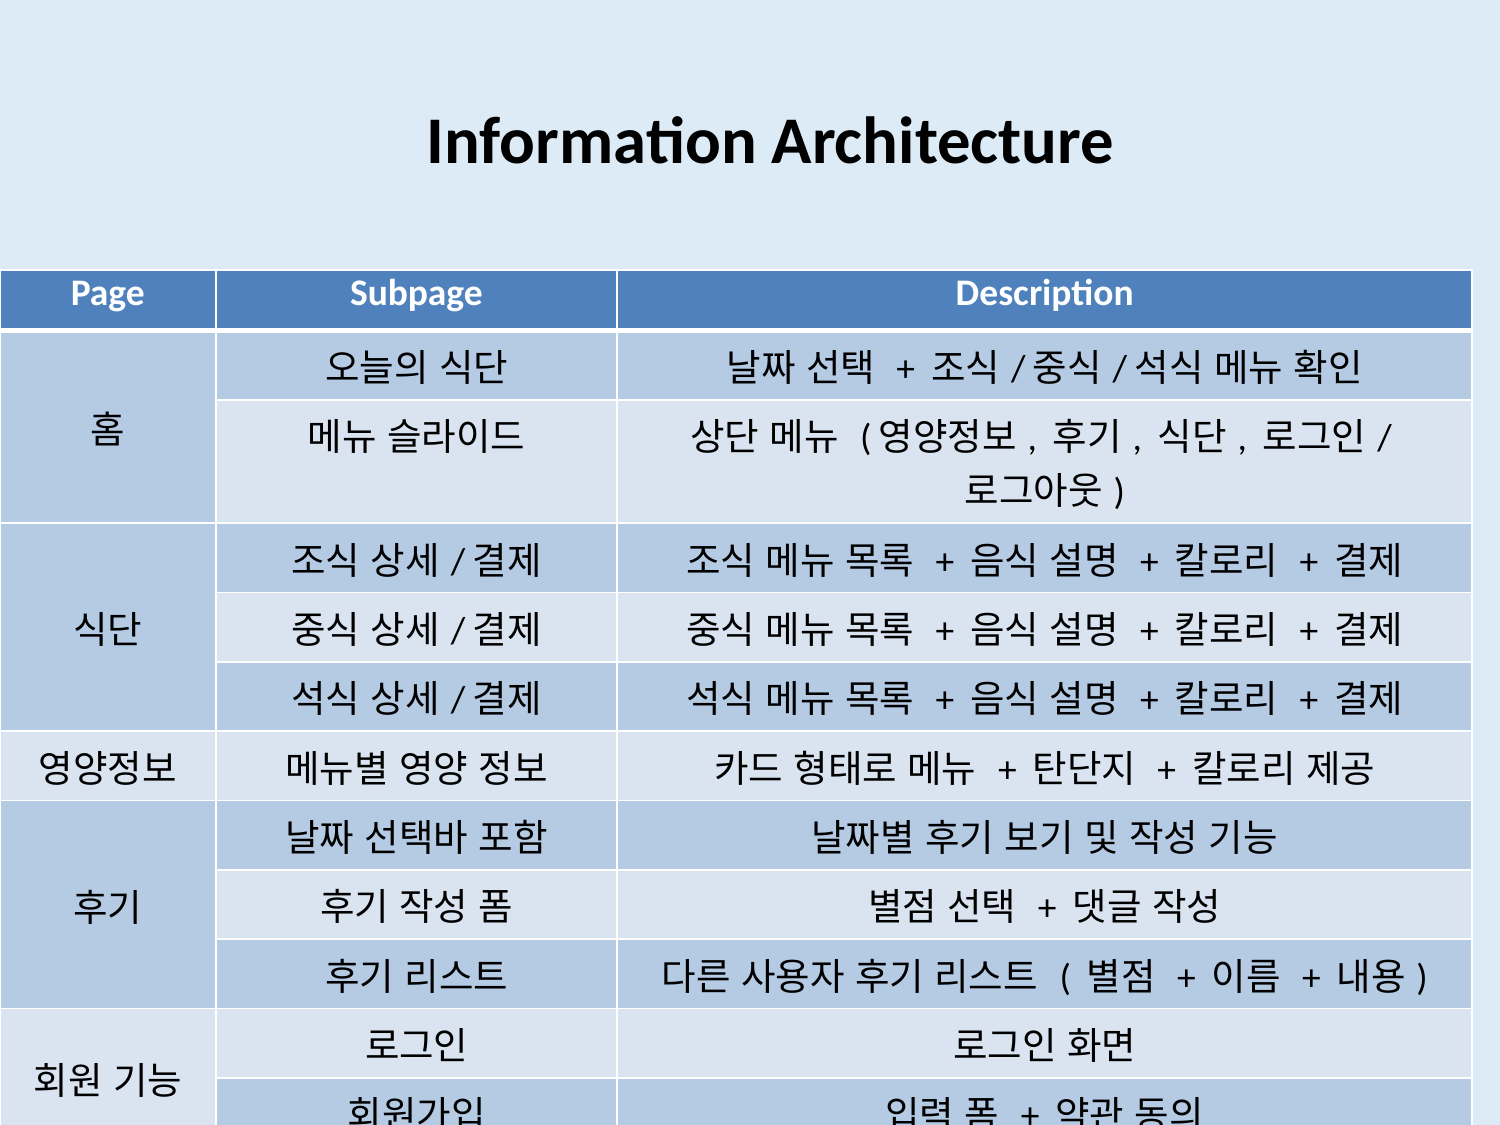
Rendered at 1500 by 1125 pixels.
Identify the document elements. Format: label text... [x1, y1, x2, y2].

table_cell 조식 메뉴 목록 + 음식 설명 + 칼로리 + 결제 [618, 524, 1471, 592]
table_cell 날짜 선택 + 조식/중식/석식 메뉴 확인 [618, 333, 1471, 399]
table_cell 카드 형태로 메뉴 + 탄단지 + 칼로리 제공 [618, 732, 1471, 800]
table_header Description [618, 271, 1471, 328]
table_cell 회원 기능 [1, 1009, 215, 1125]
table_header Page [1, 271, 215, 328]
table_cell 영양정보 [1, 732, 215, 800]
table_cell 후기 [1, 801, 215, 1008]
table_cell 후기 리스트 [217, 940, 616, 1008]
table_cell 로그인 [217, 1009, 616, 1077]
table_cell 후기 작성 폼 [217, 871, 616, 938]
table_cell 오늘의 식단 [217, 333, 616, 399]
table_cell 날짜별 후기 보기 및 작성 기능 [618, 801, 1471, 869]
table_cell 중식 메뉴 목록 + 음식 설명 + 칼로리 + 결제 [618, 593, 1471, 661]
table_cell 중식 상세/결제 [217, 593, 616, 661]
table_cell 메뉴별 영양 정보 [217, 732, 616, 800]
table_cell 메뉴 슬라이드 [217, 401, 616, 522]
table_cell 입력 폼 + 약관 동의 [618, 1079, 1471, 1125]
table_cell 석식 상세/결제 [217, 663, 616, 730]
title Information Architecture [170, 43, 1372, 231]
table_cell 석식 메뉴 목록 + 음식 설명 + 칼로리 + 결제 [618, 663, 1471, 730]
table_cell 식단 [1, 524, 215, 730]
table_cell 별점 선택 + 댓글 작성 [618, 871, 1471, 938]
table_header Subpage [217, 271, 616, 328]
table_cell 상단 메뉴 (영양정보, 후기, 식단, 로그인/로그아웃) [618, 401, 1471, 522]
table_cell 다른 사용자 후기 리스트 ( 별점 + 이름 + 내용) [618, 940, 1471, 1008]
table_cell 홈 [1, 333, 215, 522]
table_cell 회원가입 [217, 1079, 616, 1125]
table_cell 로그인 화면 [618, 1009, 1471, 1077]
table_cell 날짜 선택바 포함 [217, 801, 616, 869]
table_cell 조식 상세/결제 [217, 524, 616, 592]
